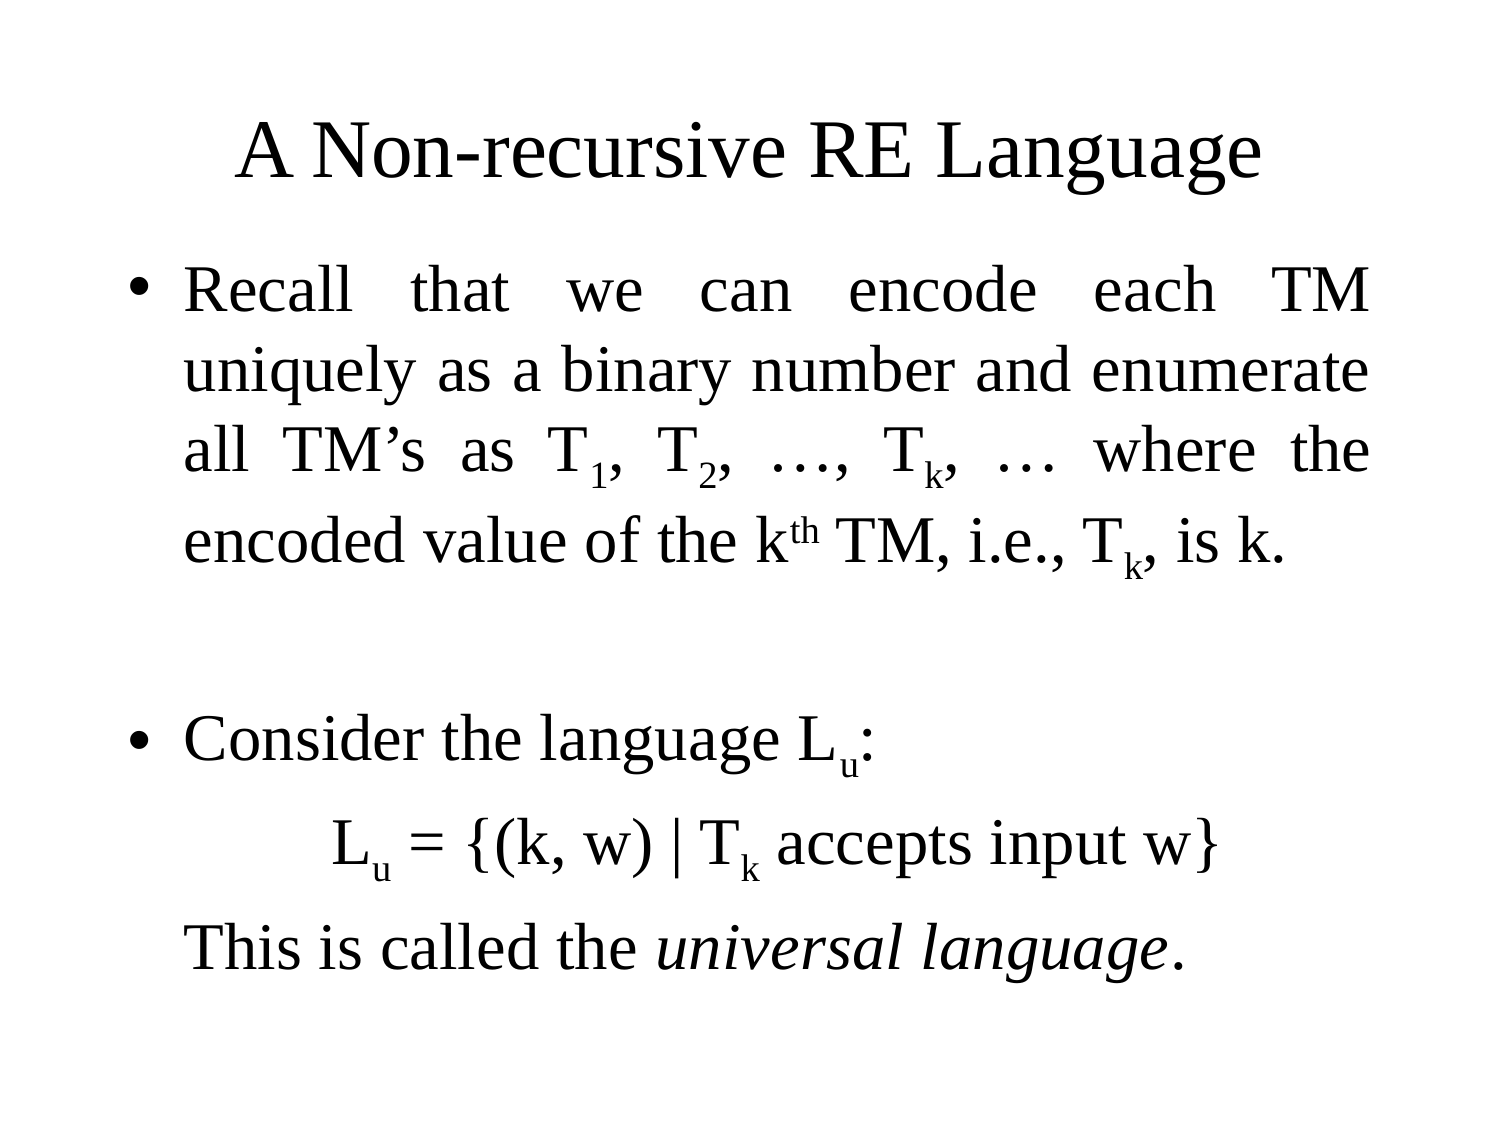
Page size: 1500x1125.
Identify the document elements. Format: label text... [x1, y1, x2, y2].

text_box Recall that we can encode each TM uniquely as a binary number and enumerate all TM’s as T1, T2, …, Tk, … where the encoded value of the kth TM, i.e., Tk, is k. Consider the language Lu: Lu = {(k, w) | Tk accepts input w} This is called the universal language. [112, 237, 1388, 1063]
title A Non-recursive RE Language [112, 50, 1388, 237]
